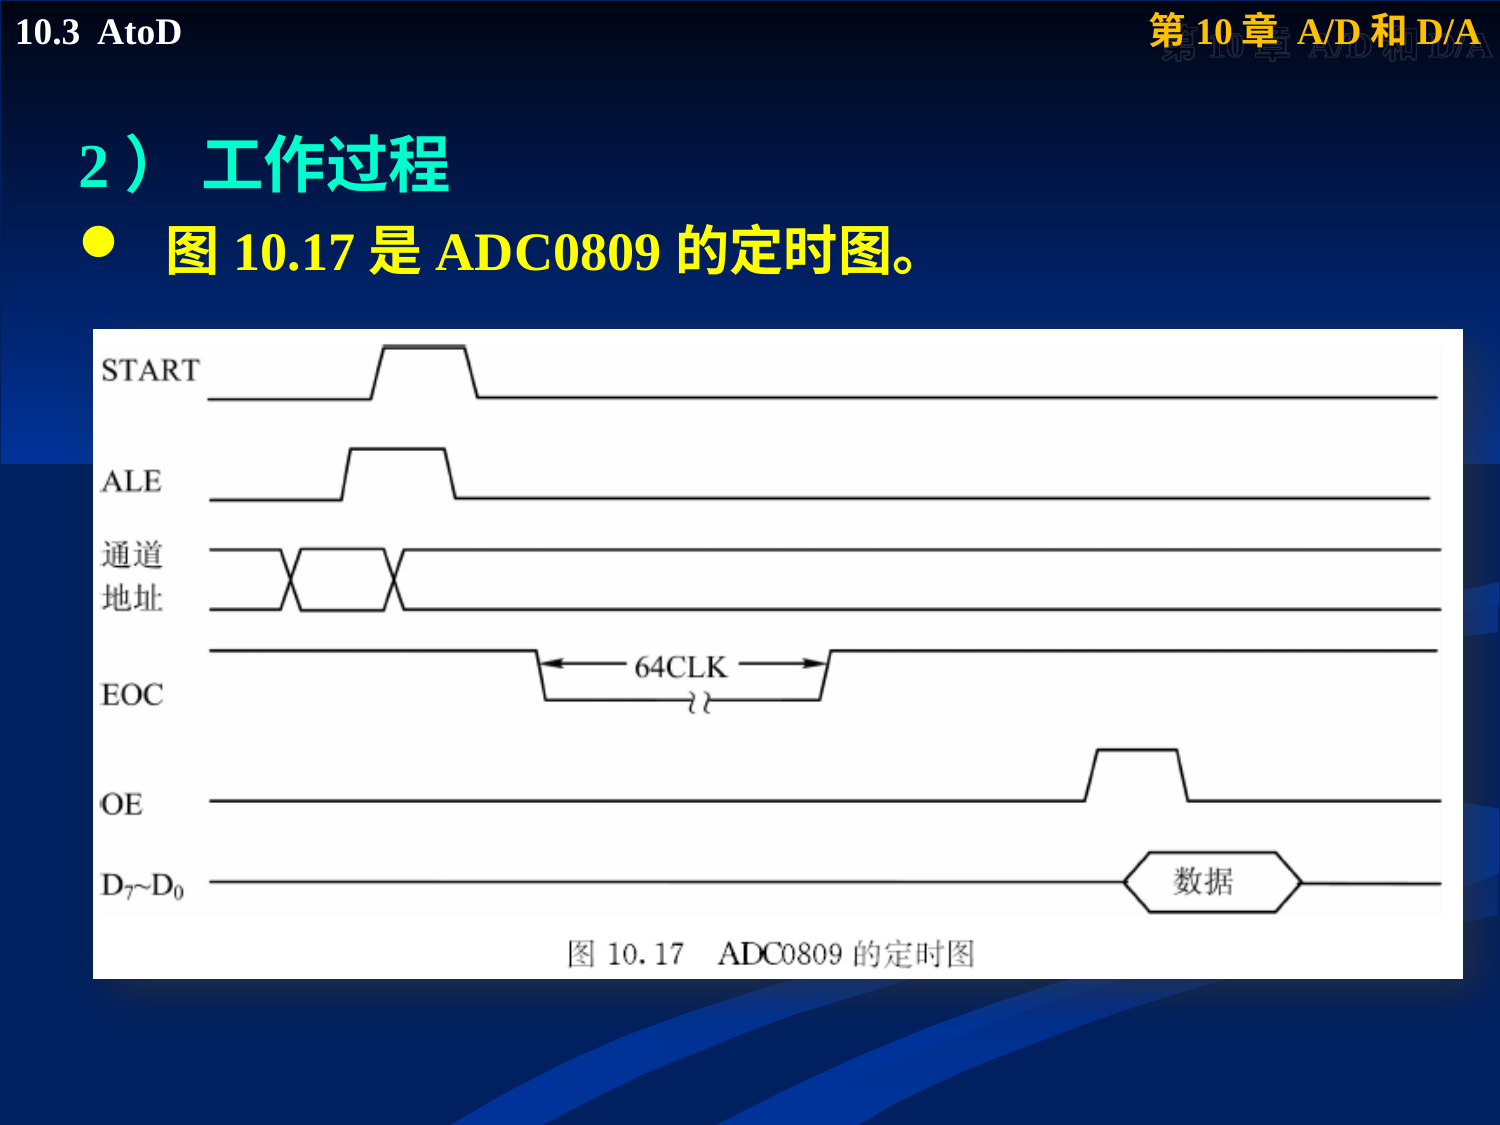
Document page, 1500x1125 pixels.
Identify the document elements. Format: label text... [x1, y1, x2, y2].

list 2） 工作过程 图10.17是ADC0809的定时图。 [63, 117, 1437, 1065]
picture [93, 328, 1464, 979]
